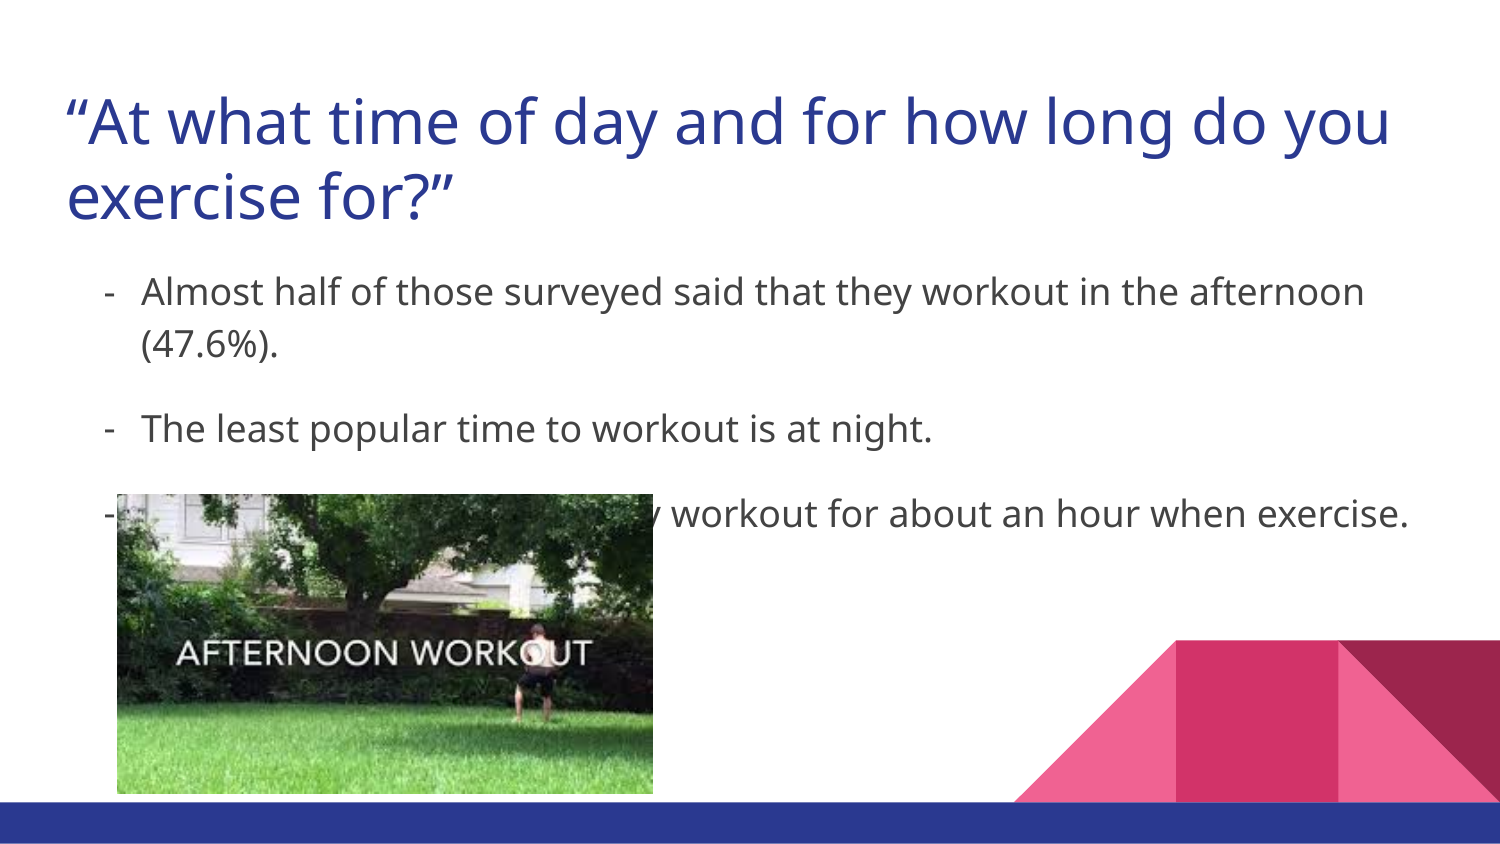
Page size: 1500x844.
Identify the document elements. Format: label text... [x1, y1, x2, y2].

list Almost half of those surveyed said that they workout in the afternoon (47.6%). The least popular time to workout is at night. 18 of 23 people said that they workout for about an hour when exercise. [51, 246, 1449, 794]
picture [117, 493, 654, 795]
title “At what time of day and for how long do you exercise for?” [51, 67, 1449, 167]
